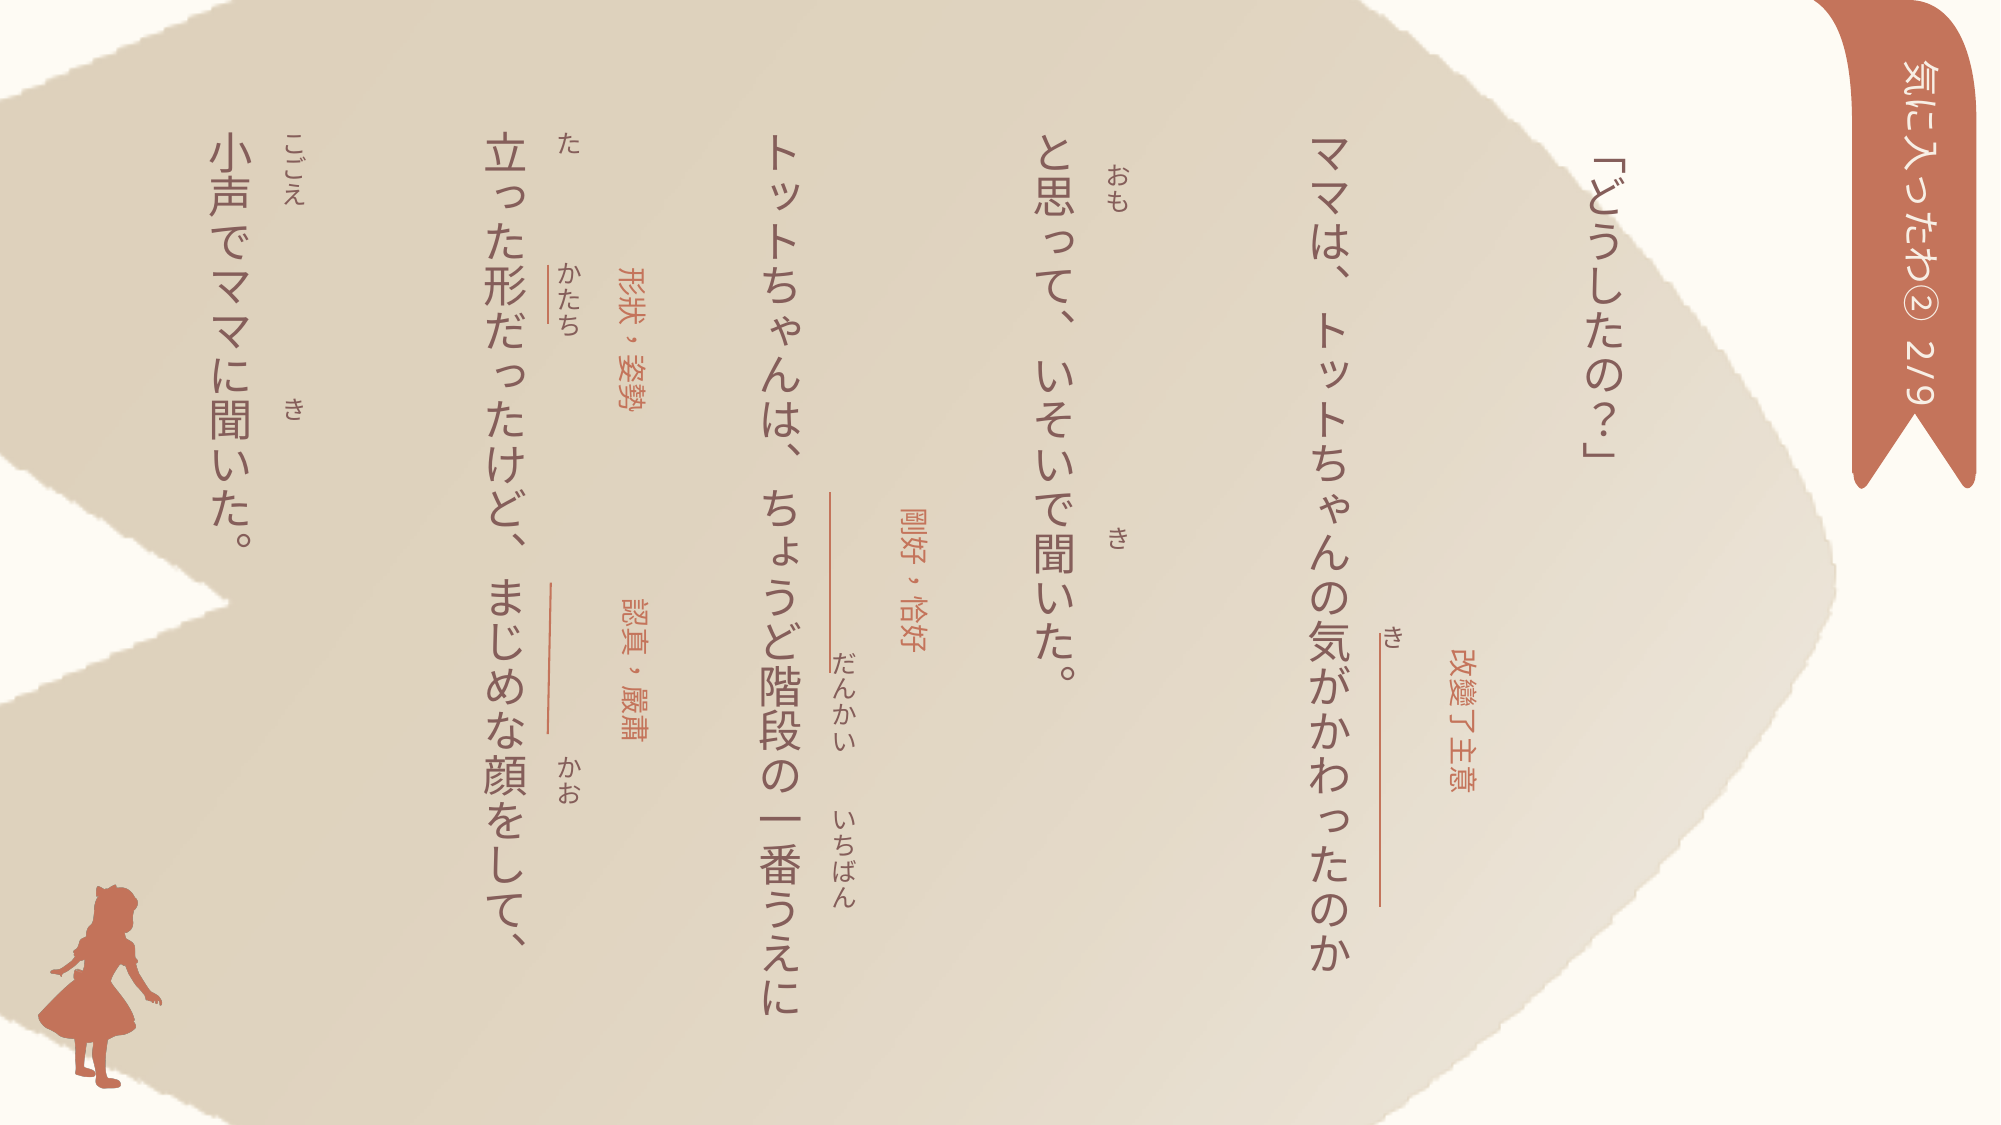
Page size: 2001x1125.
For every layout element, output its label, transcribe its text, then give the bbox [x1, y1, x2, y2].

text_box 改變了主意 [1423, 634, 1490, 825]
list 「どうしたの？」 き ママは、トットちゃんの気がかわったのか おも き と思って、いそいで聞いた。 だんかい いちばん トットちゃんは、ちょうど階段の一番うえに た かたち かお 立った形だったけど、まじめな顔をして、 こごえ き 小声でママに聞いた。 [192, 115, 1663, 1047]
text_box 気に入ったわ② 2/9 [1876, 44, 1952, 432]
text_box 剛好，恰好 [874, 492, 941, 673]
text_box 形狀，姿勢 [592, 252, 658, 433]
text_box 認真，嚴肅 [595, 583, 661, 806]
picture [37, 879, 179, 1089]
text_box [547, 582, 551, 734]
